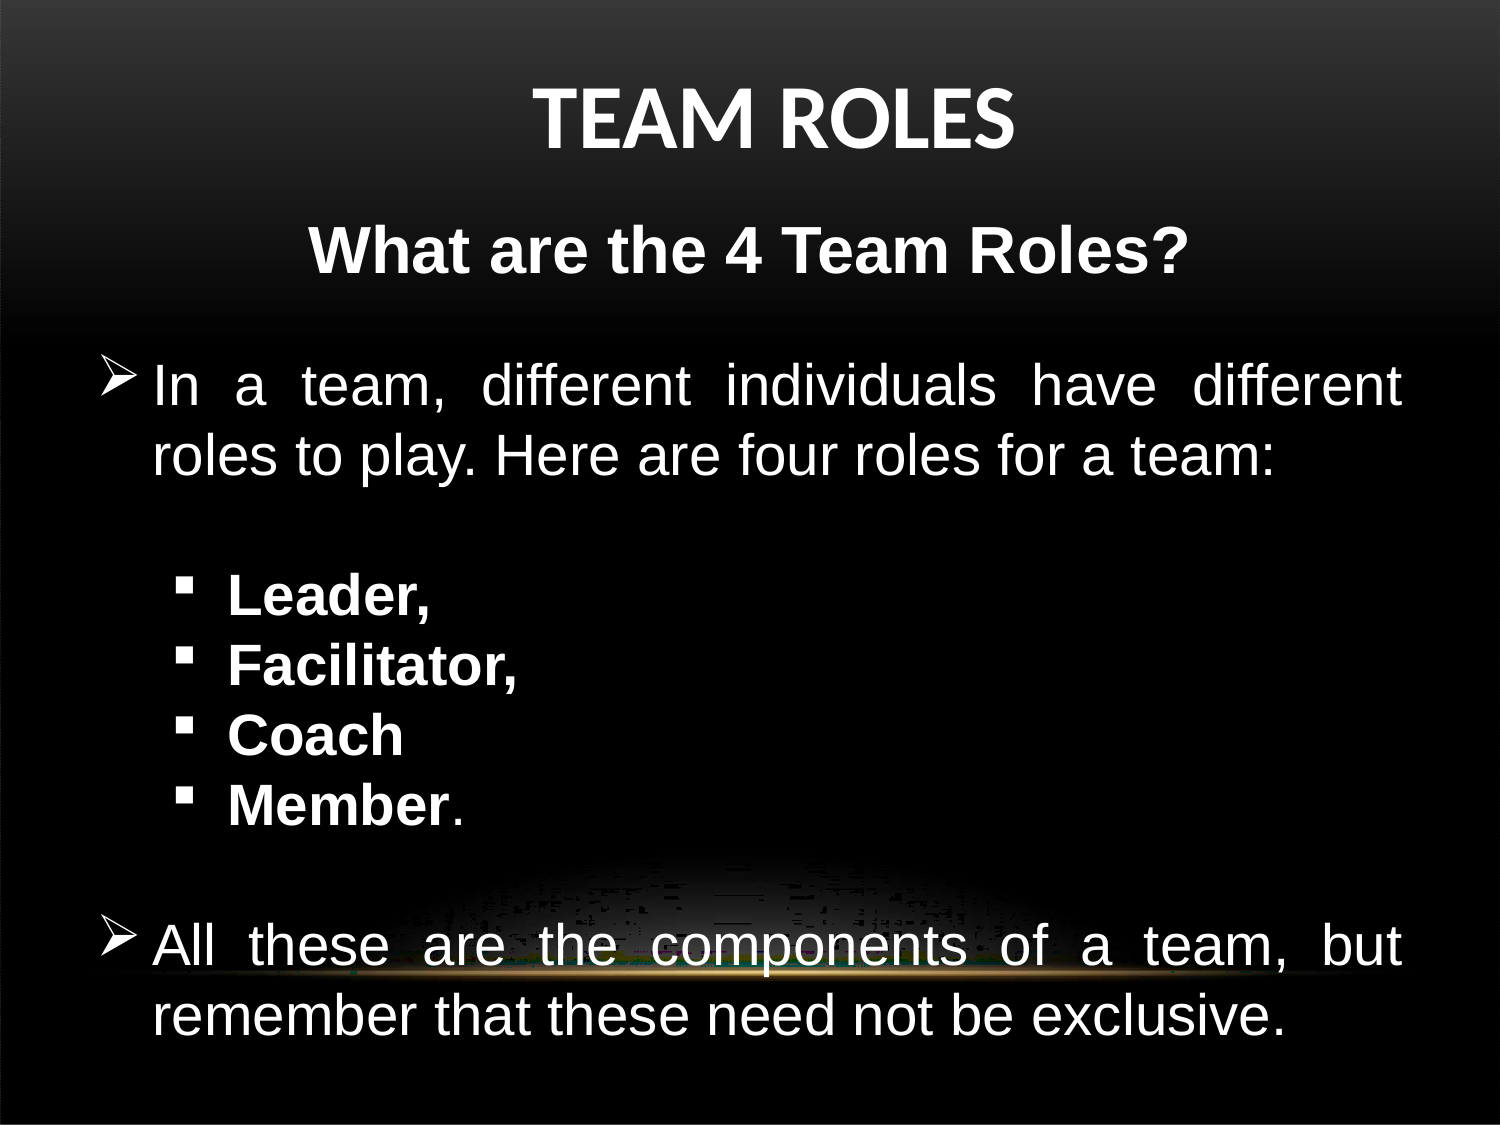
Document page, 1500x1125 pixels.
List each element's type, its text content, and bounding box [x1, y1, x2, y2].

text_box TEAM ROLES [300, 49, 1250, 175]
picture [0, 0, 1500, 1125]
text_box What are the 4 Team Roles? In a team, different individuals have different roles to play. Here are four roles for a team: Leader, Facilitator, Coach Member. All these are the components of a team, but remember that these need not be exclusive. [81, 199, 1419, 1055]
